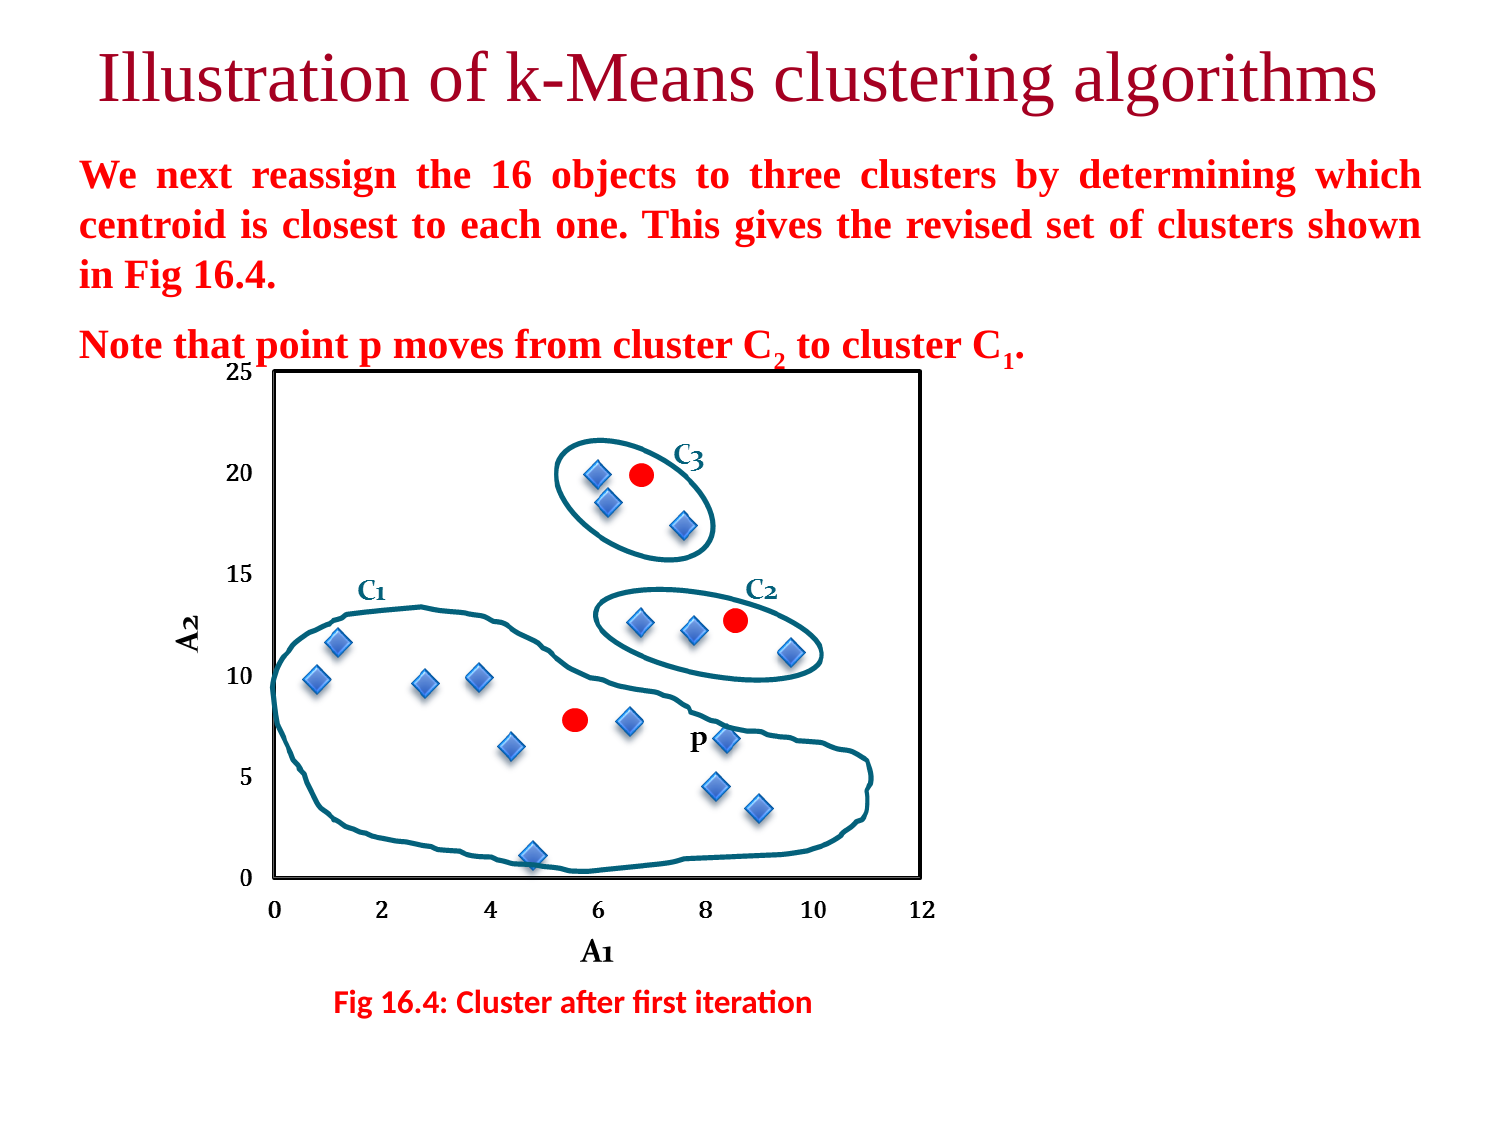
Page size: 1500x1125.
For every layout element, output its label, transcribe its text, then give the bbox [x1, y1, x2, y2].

title Illustration of k-Means clustering algorithms [63, 20, 1414, 124]
text_box Fig 16.4: Cluster after first iteration [228, 1004, 919, 1042]
picture [153, 346, 956, 997]
text_box We next reassign the 16 objects to three clusters by determining which centroid is closest to each one. This gives the revised set of clusters shown in Fig 16.4. Note that point p moves from cluster C2 to cluster C1. [64, 139, 1438, 382]
